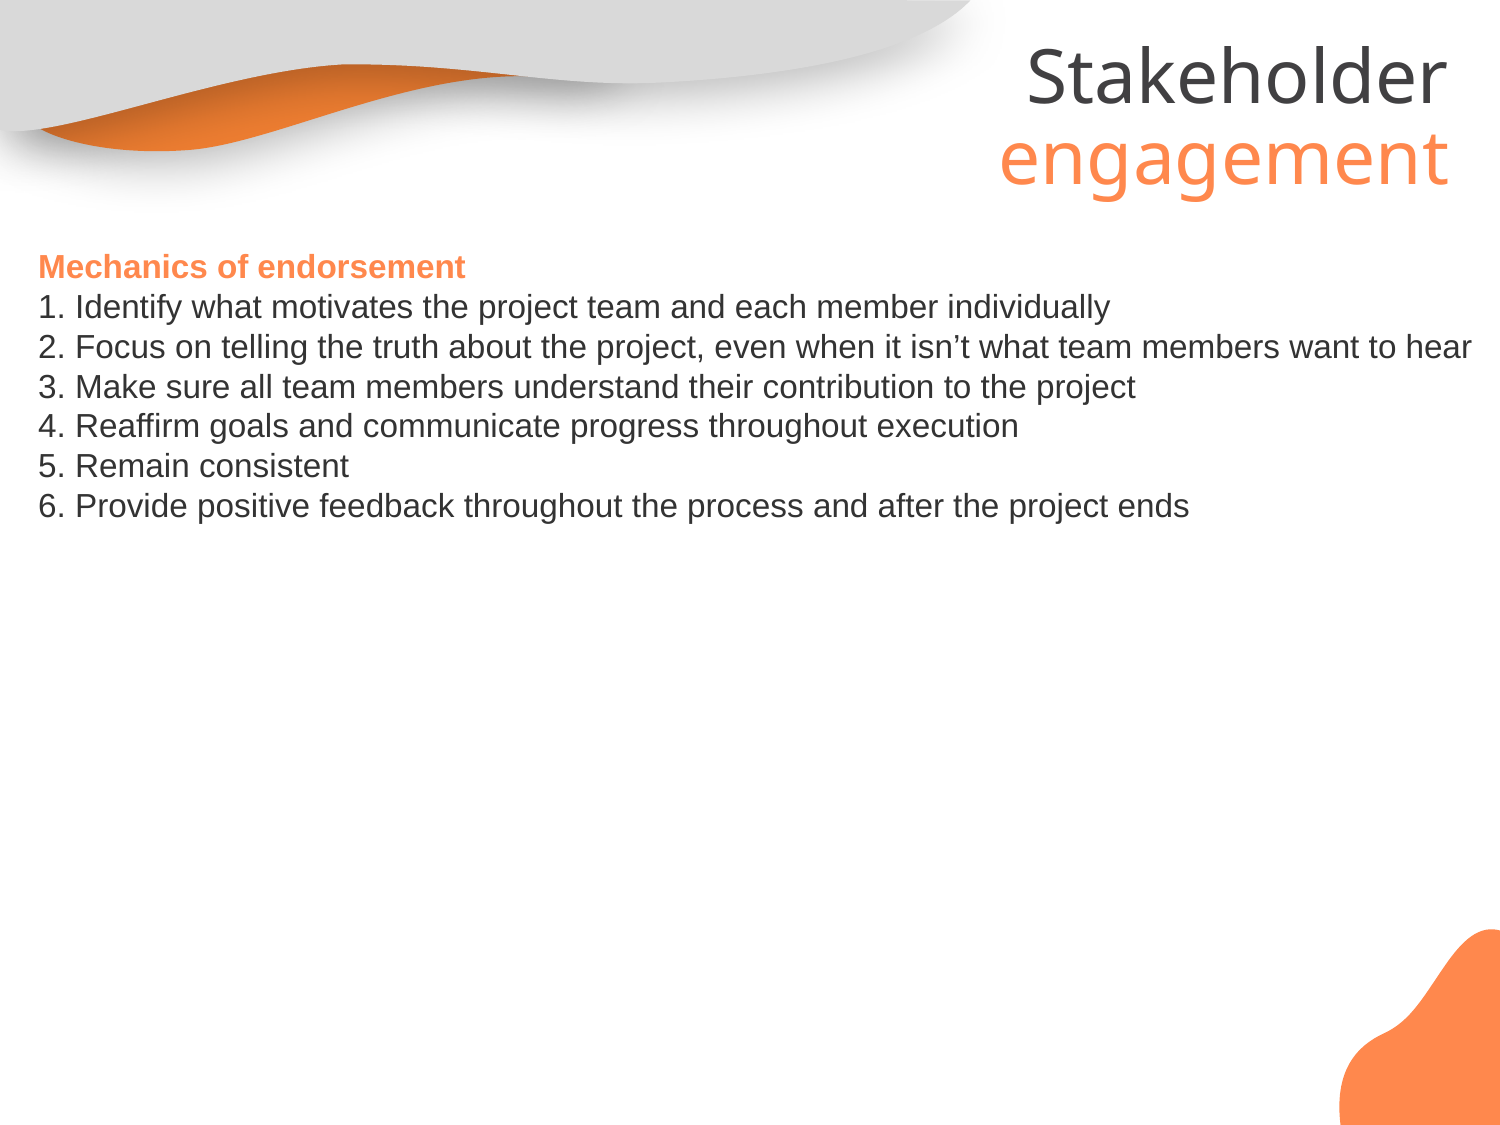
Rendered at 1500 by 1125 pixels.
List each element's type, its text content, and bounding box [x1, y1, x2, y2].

picture [82, 617, 1418, 1074]
text_box Stakeholder engagement [547, 31, 1465, 67]
text_box [144, 112, 336, 152]
text_box Mechanics of endorsement Identify what motivates the project team and each member individually Focus on telling the truth about the project, even when it isn’t what team members want to hear Make sure all team members understand their contribution to the project Reaffirm goals and communicate progress throughout execution Remain consistent Provide positive feedback throughout the process and after the project ends [23, 237, 1500, 612]
text_box [0, 0, 971, 132]
